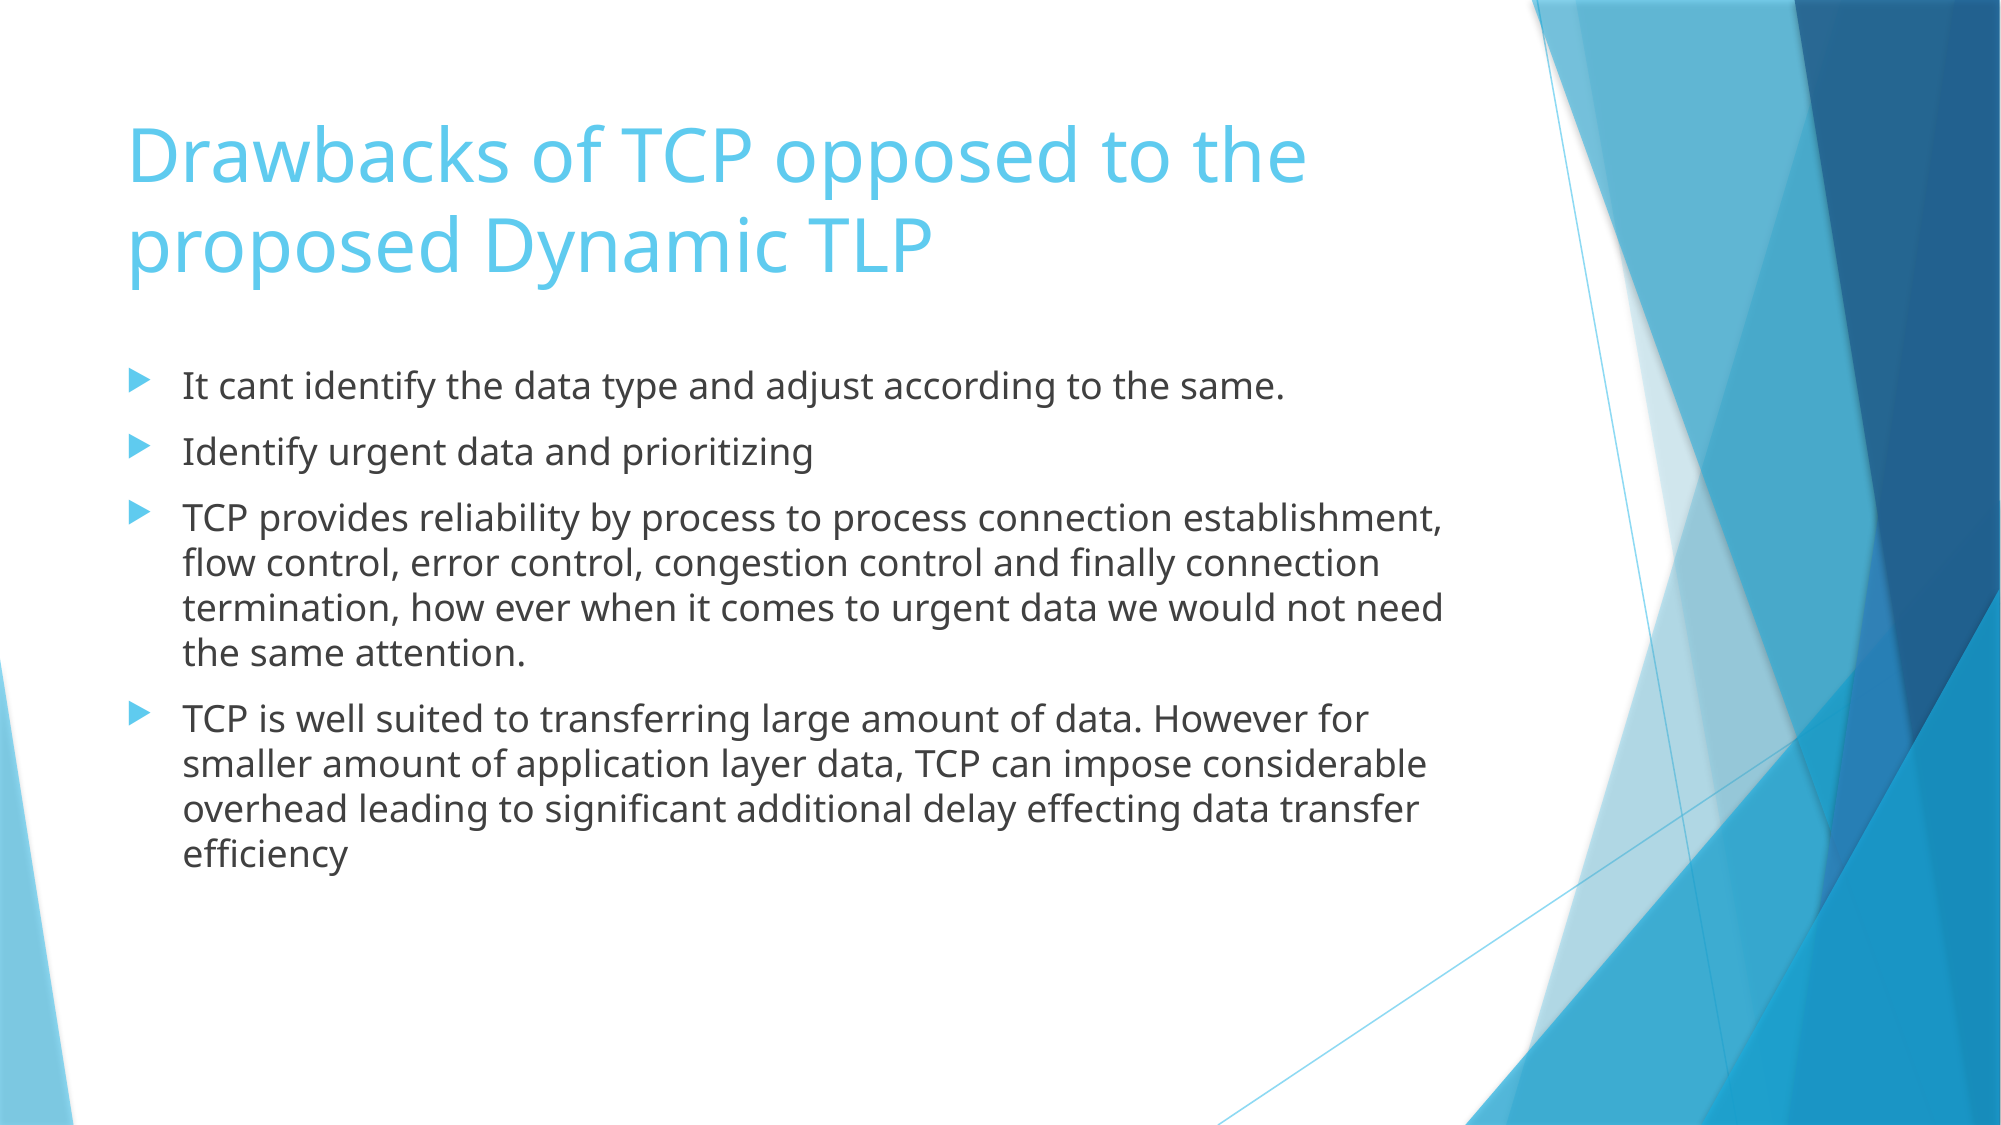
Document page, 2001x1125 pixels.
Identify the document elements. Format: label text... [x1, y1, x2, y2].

title Drawbacks of TCP opposed to the proposed Dynamic TLP [111, 99, 1522, 317]
list It cant identify the data type and adjust according to the same. Identify urgent data and prioritizing TCP provides reliability by process to process connection establishment, flow control, error control, congestion control and finally connection termination, how ever when it comes to urgent data we would not need the same attention. TCP is well suited to transferring large amount of data. However for smaller amount of application layer data, TCP can impose considerable overhead leading to significant additional delay effecting data transfer efficiency [111, 354, 1522, 992]
